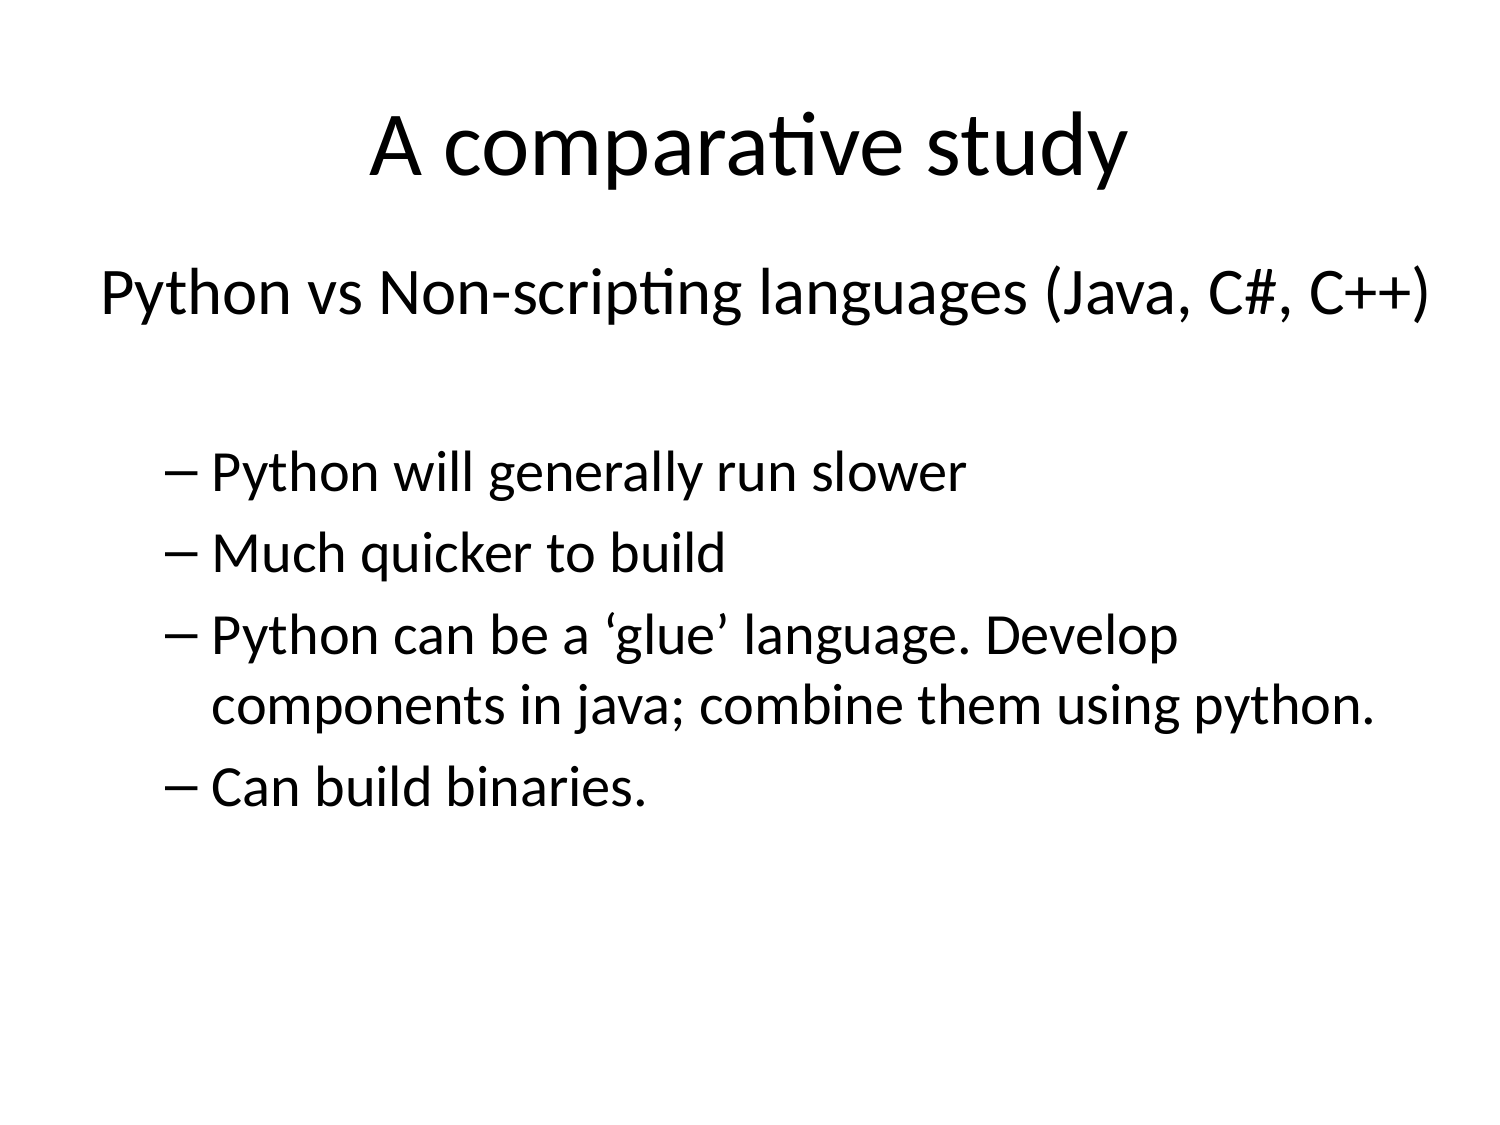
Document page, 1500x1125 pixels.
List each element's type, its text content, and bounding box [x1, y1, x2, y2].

list Python vs Non-scripting languages (Java, C#, C++) Python will generally run slower Much quicker to build Python can be a ‘glue’ language. Develop components in java; combine them using python. Can build binaries. [75, 240, 1459, 983]
title A comparative study [75, 45, 1425, 233]
